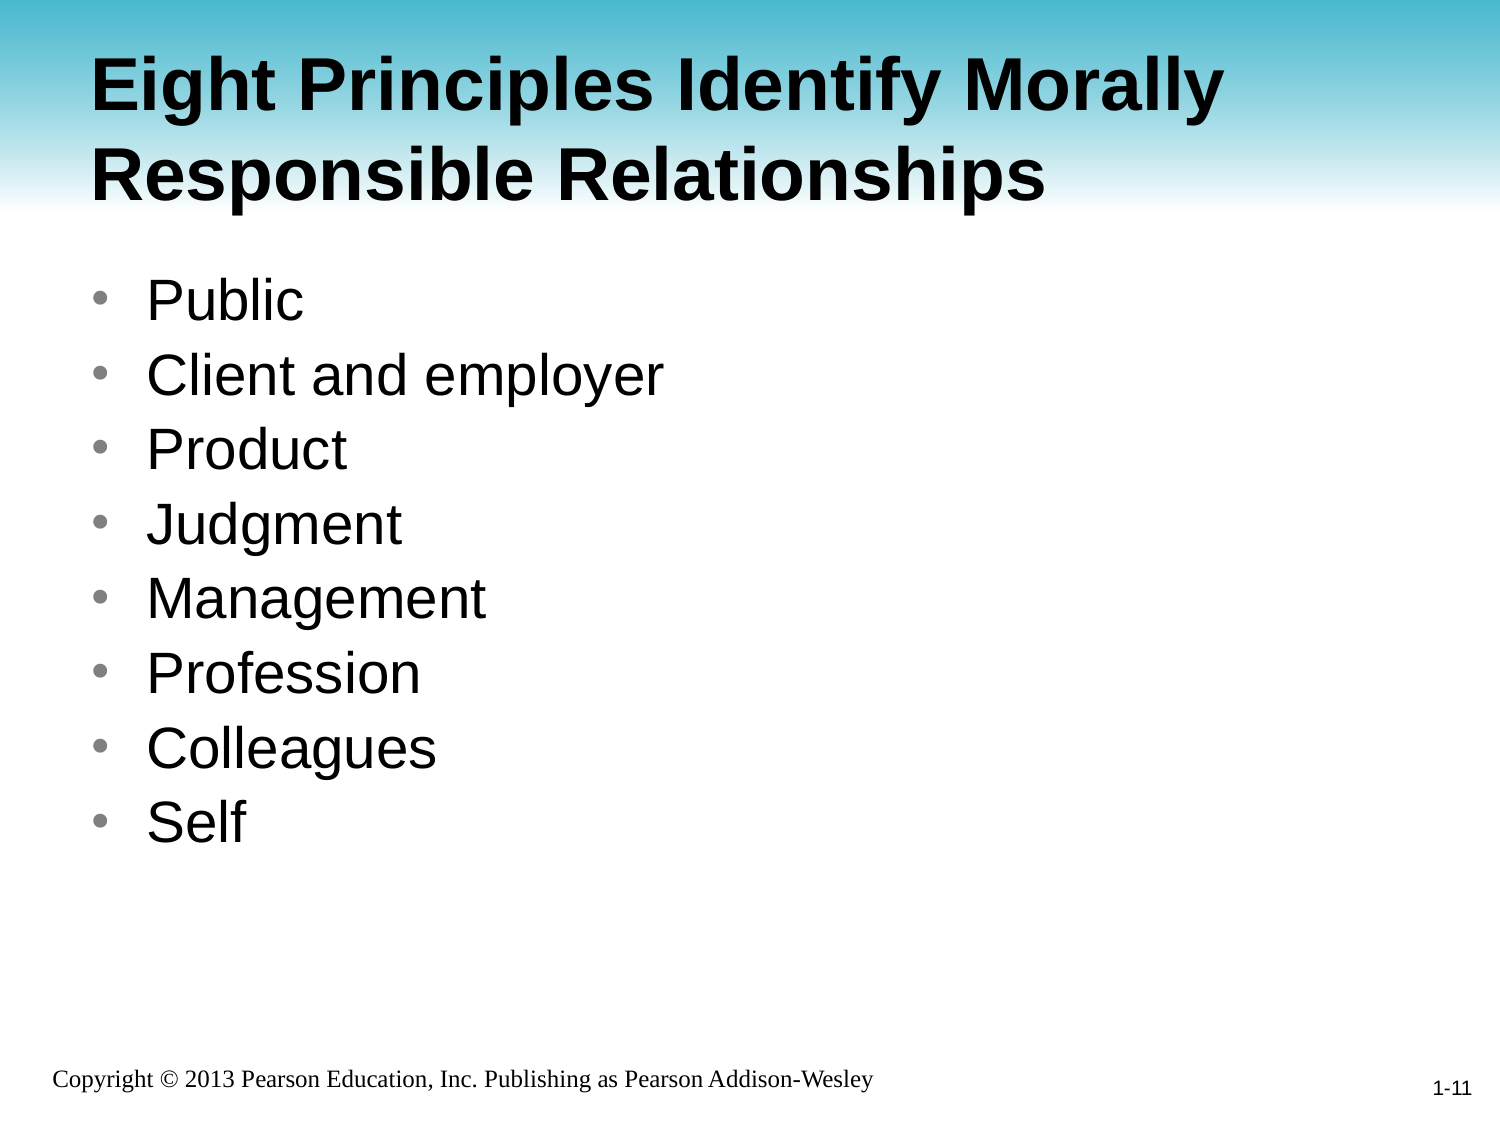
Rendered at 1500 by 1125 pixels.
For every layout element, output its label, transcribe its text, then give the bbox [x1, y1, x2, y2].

title Eight Principles Identify Morally Responsible Relationships [74, 12, 1438, 238]
slide_number 1-11 [1174, 1049, 1488, 1125]
list Public Client and employer Product Judgment Management Profession Colleagues Self [74, 262, 1438, 938]
